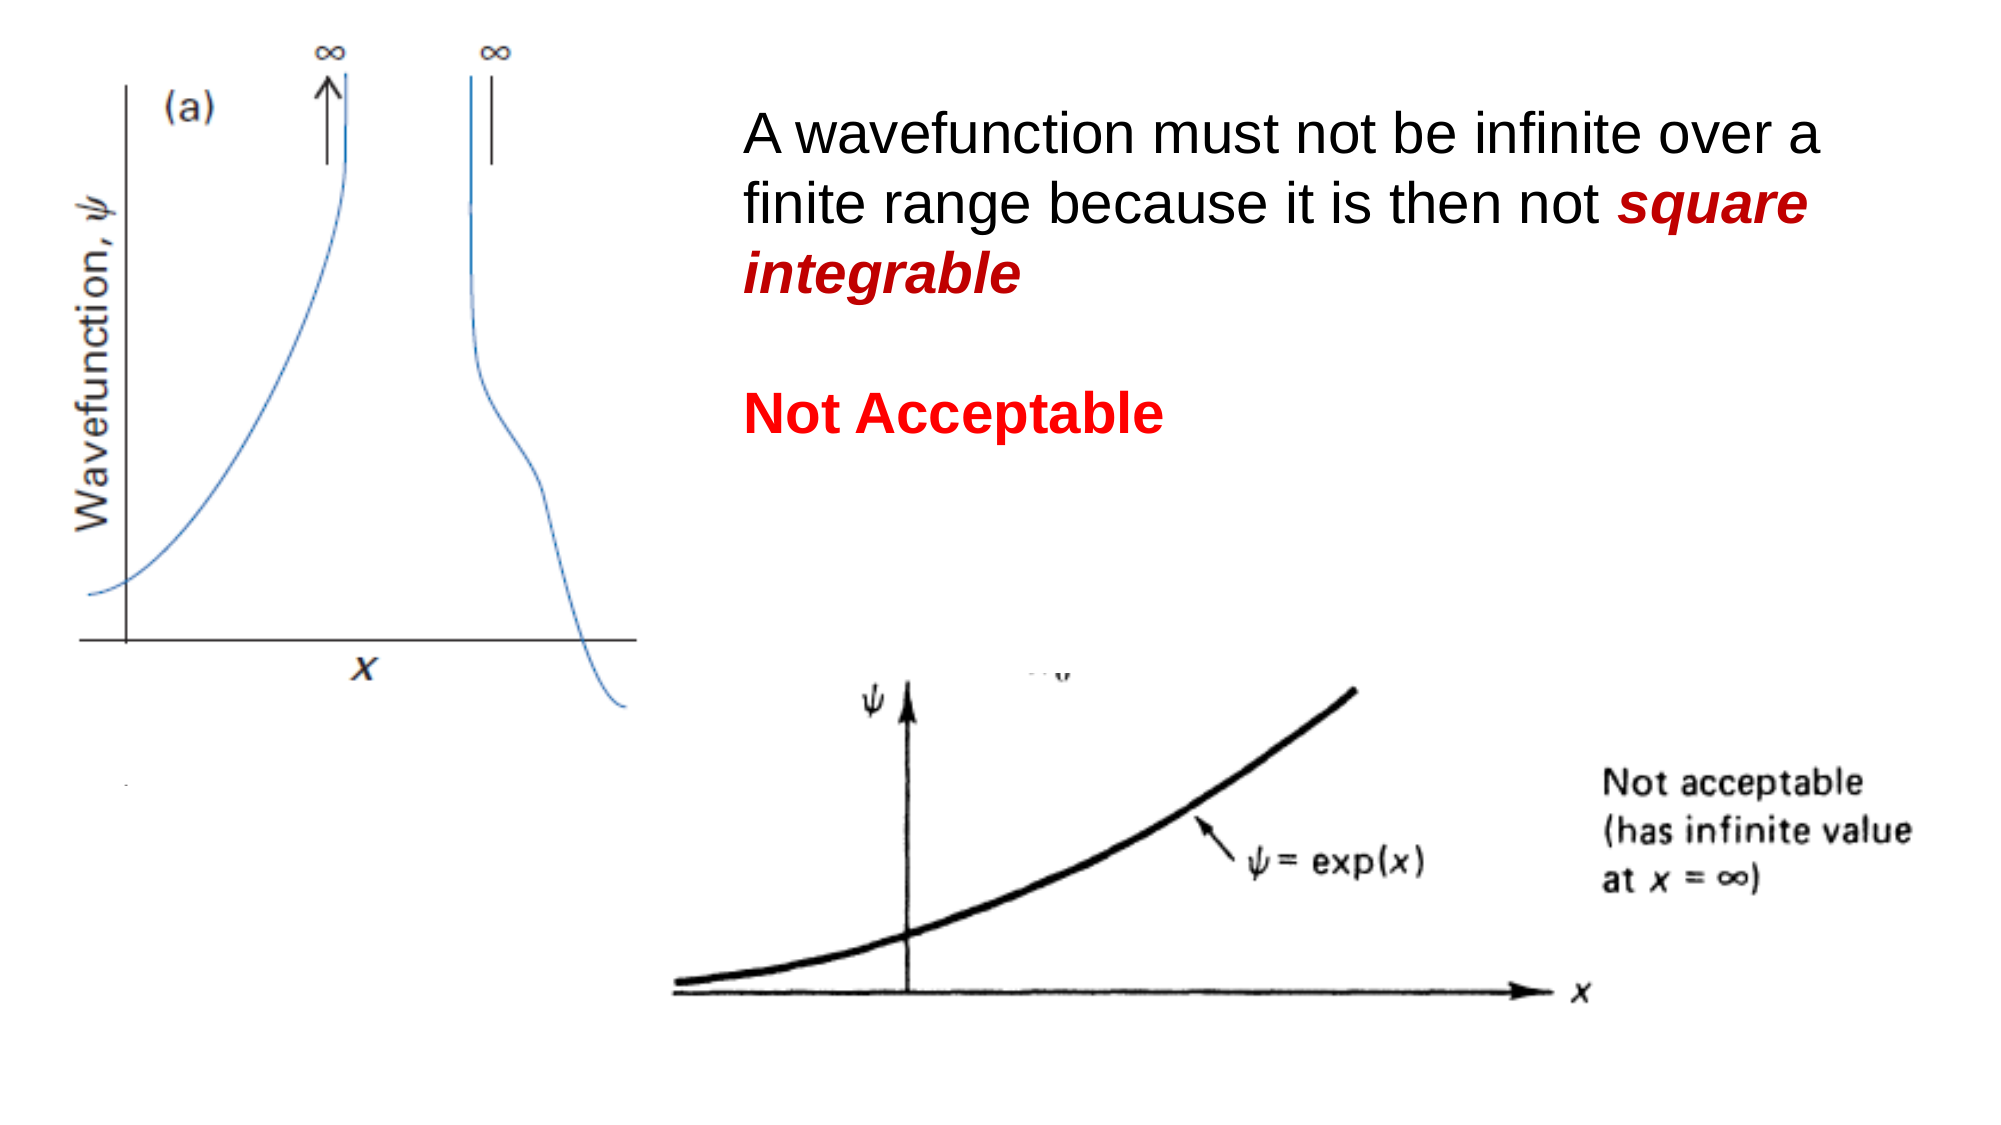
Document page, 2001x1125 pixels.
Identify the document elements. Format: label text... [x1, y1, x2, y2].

picture [0, 0, 1934, 1023]
text_box A wavefunction must not be infinite over a finite range because it is then not square integrable Not Acceptable [728, 87, 1972, 453]
